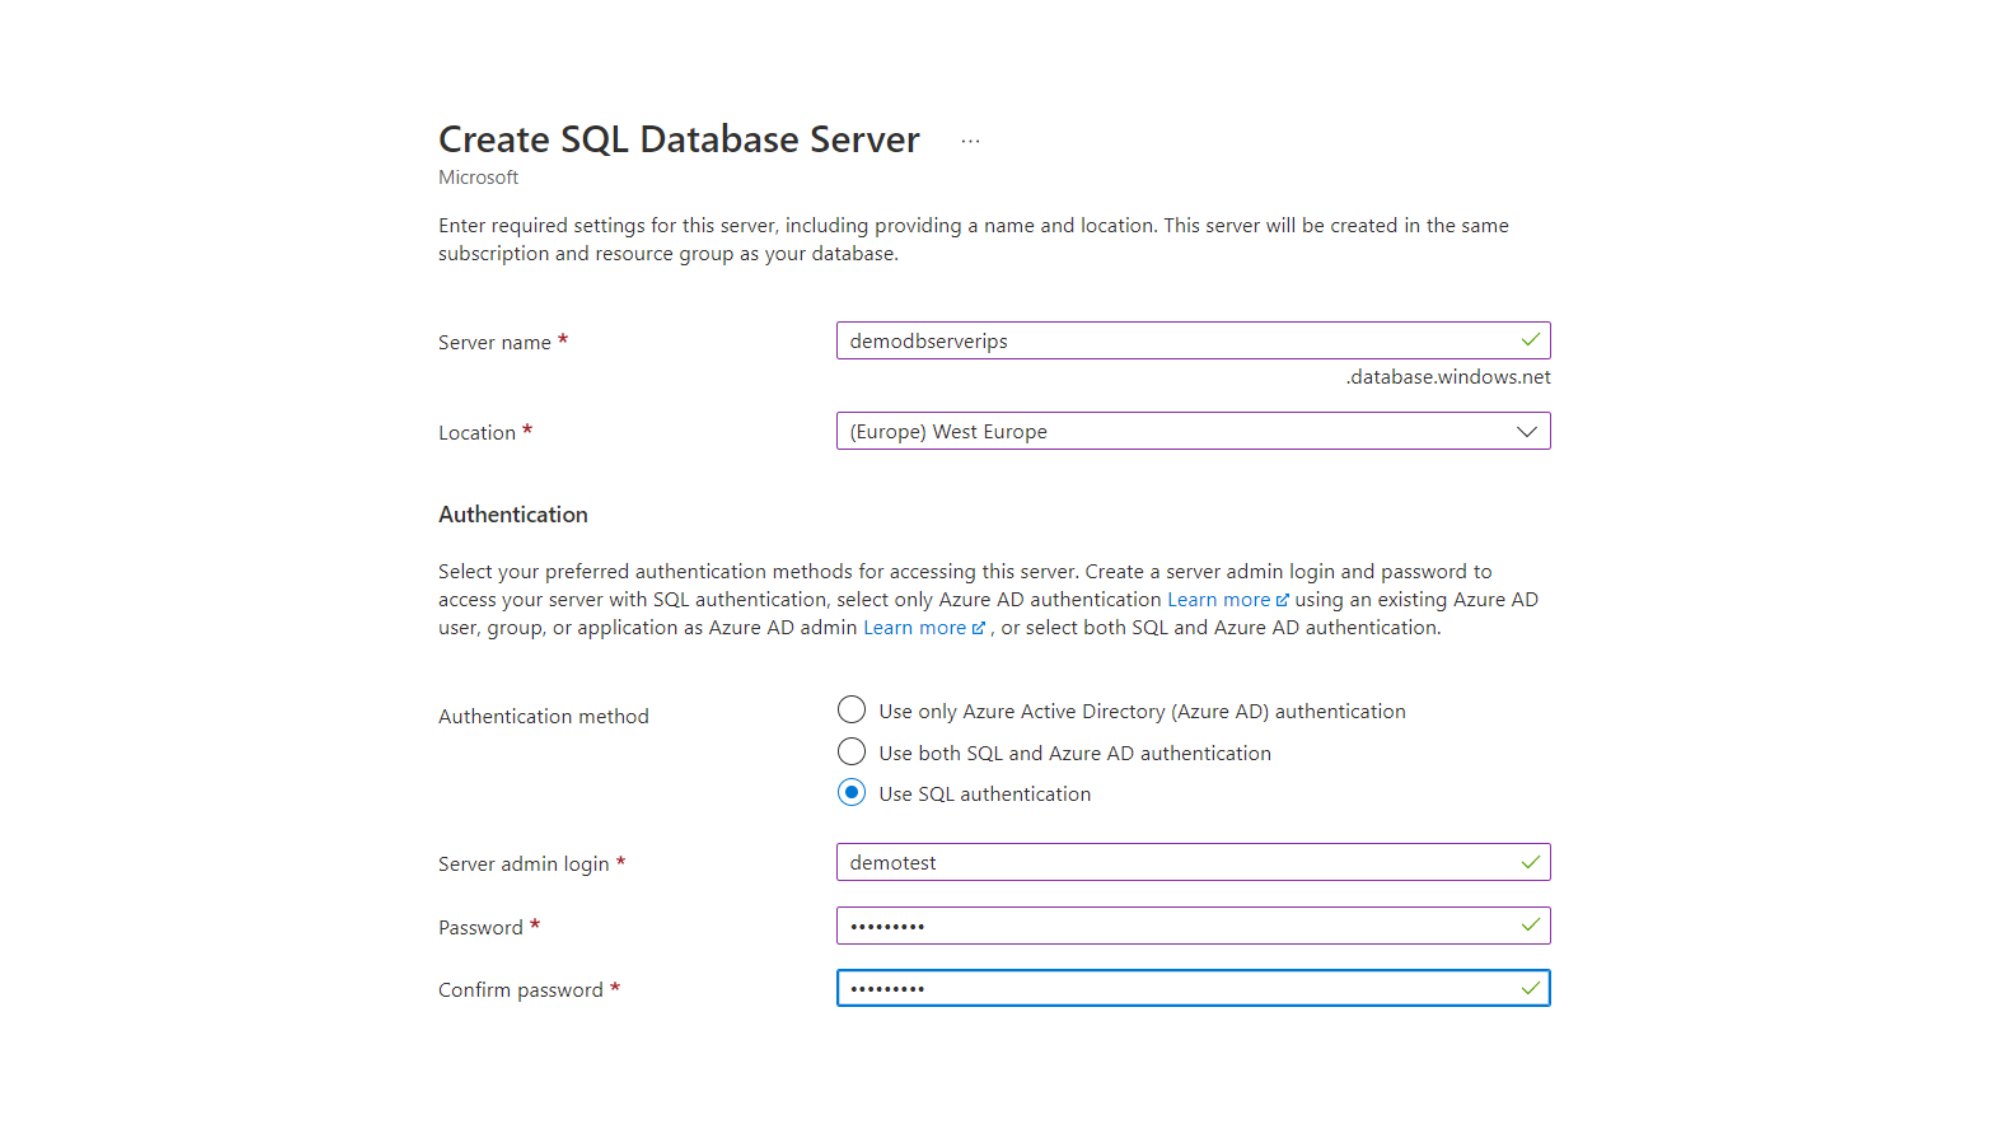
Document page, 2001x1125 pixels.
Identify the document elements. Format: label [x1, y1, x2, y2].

picture [413, 109, 1587, 1016]
